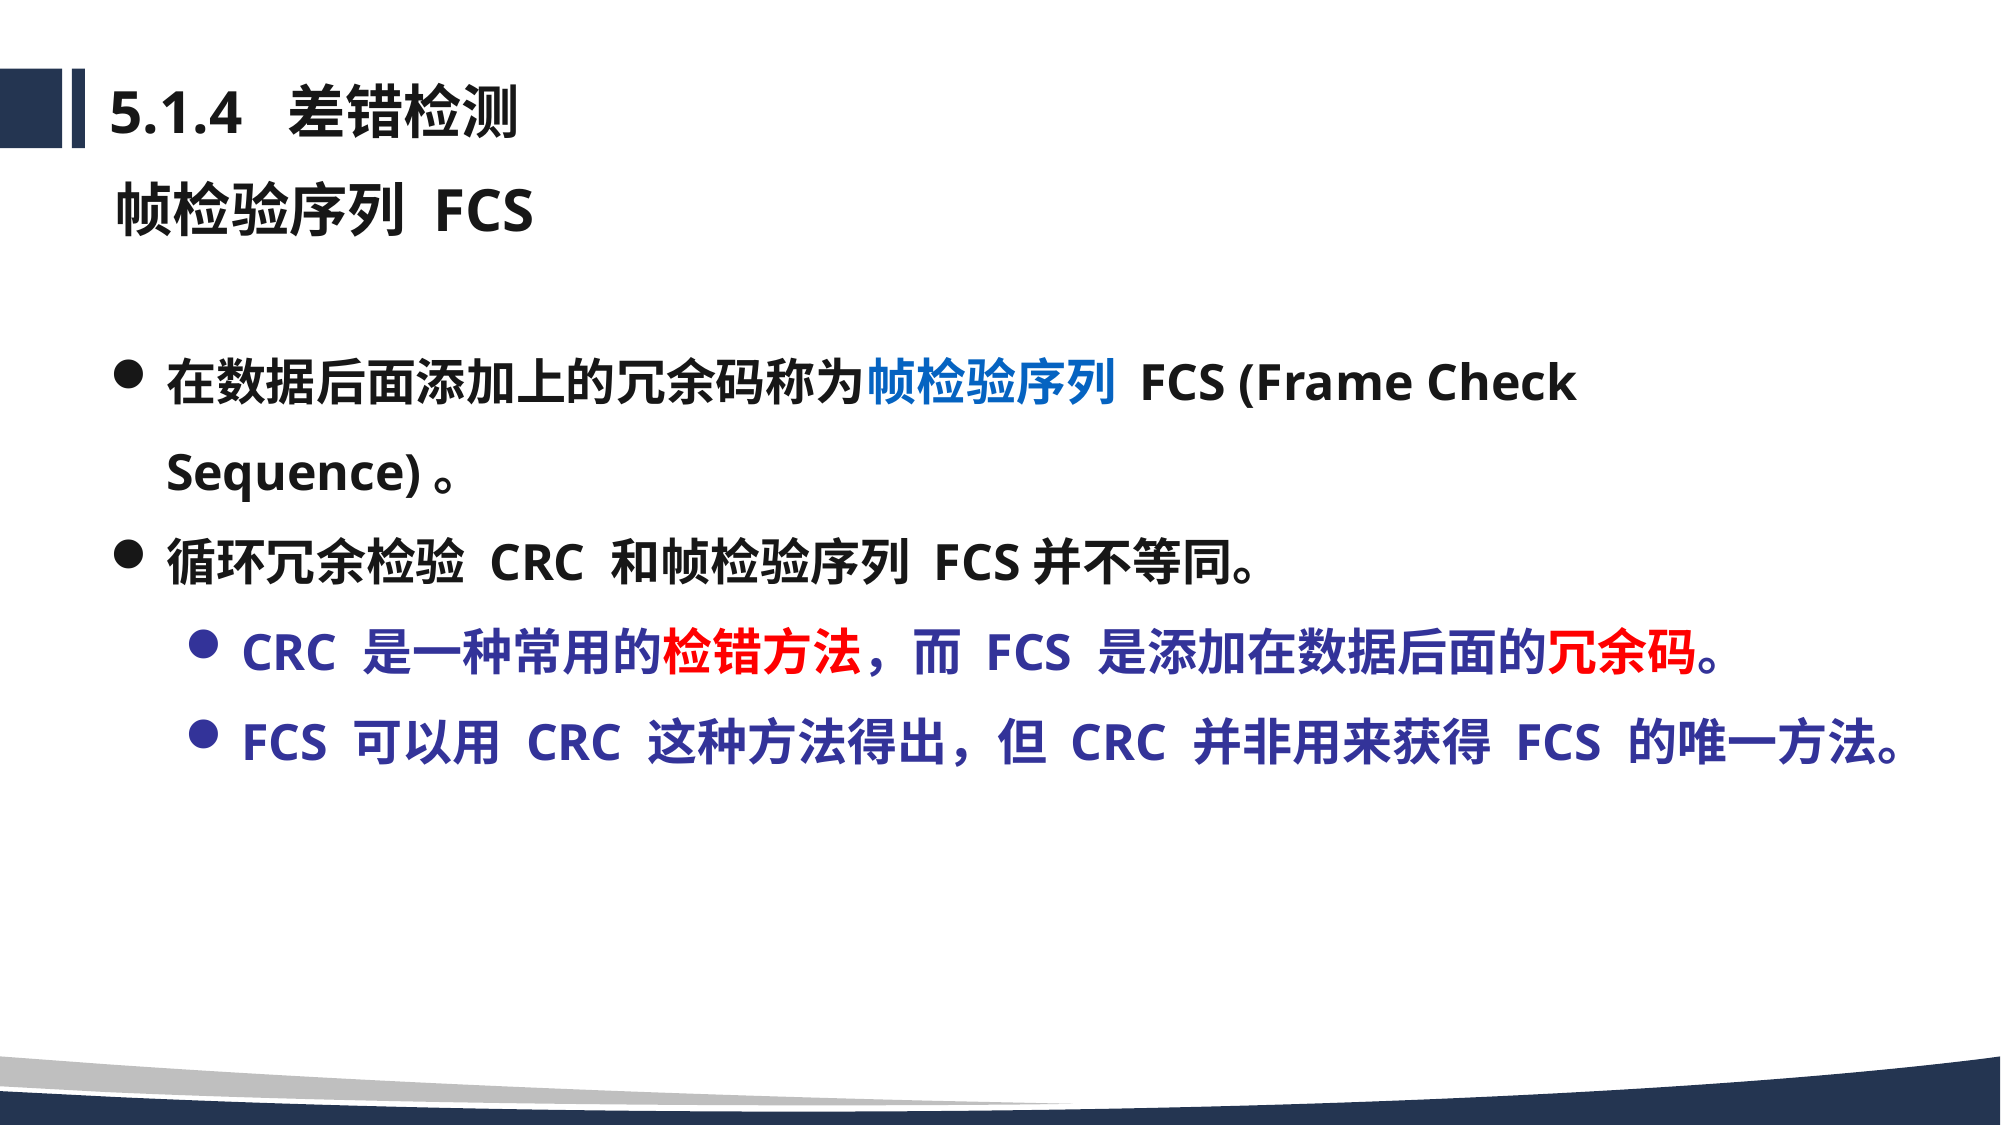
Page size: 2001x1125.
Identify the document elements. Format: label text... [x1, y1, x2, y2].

title 5.1.4 差错检测 [94, 75, 1592, 155]
text_box 帧检验序列 FCS [94, 173, 970, 244]
list 在数据后面添加上的冗余码称为帧检验序列 FCS (Frame Check Sequence)。 循环冗余检验 CRC 和帧检验序列 FCS并不等同。 CRC 是一种常用的检错方法，而 FCS 是添加在数据后面的冗余码。 FCS 可以用 CRC 这种方法得出，但 CRC 并非用来获得 FCS 的唯一方法。 [94, 313, 1896, 1000]
